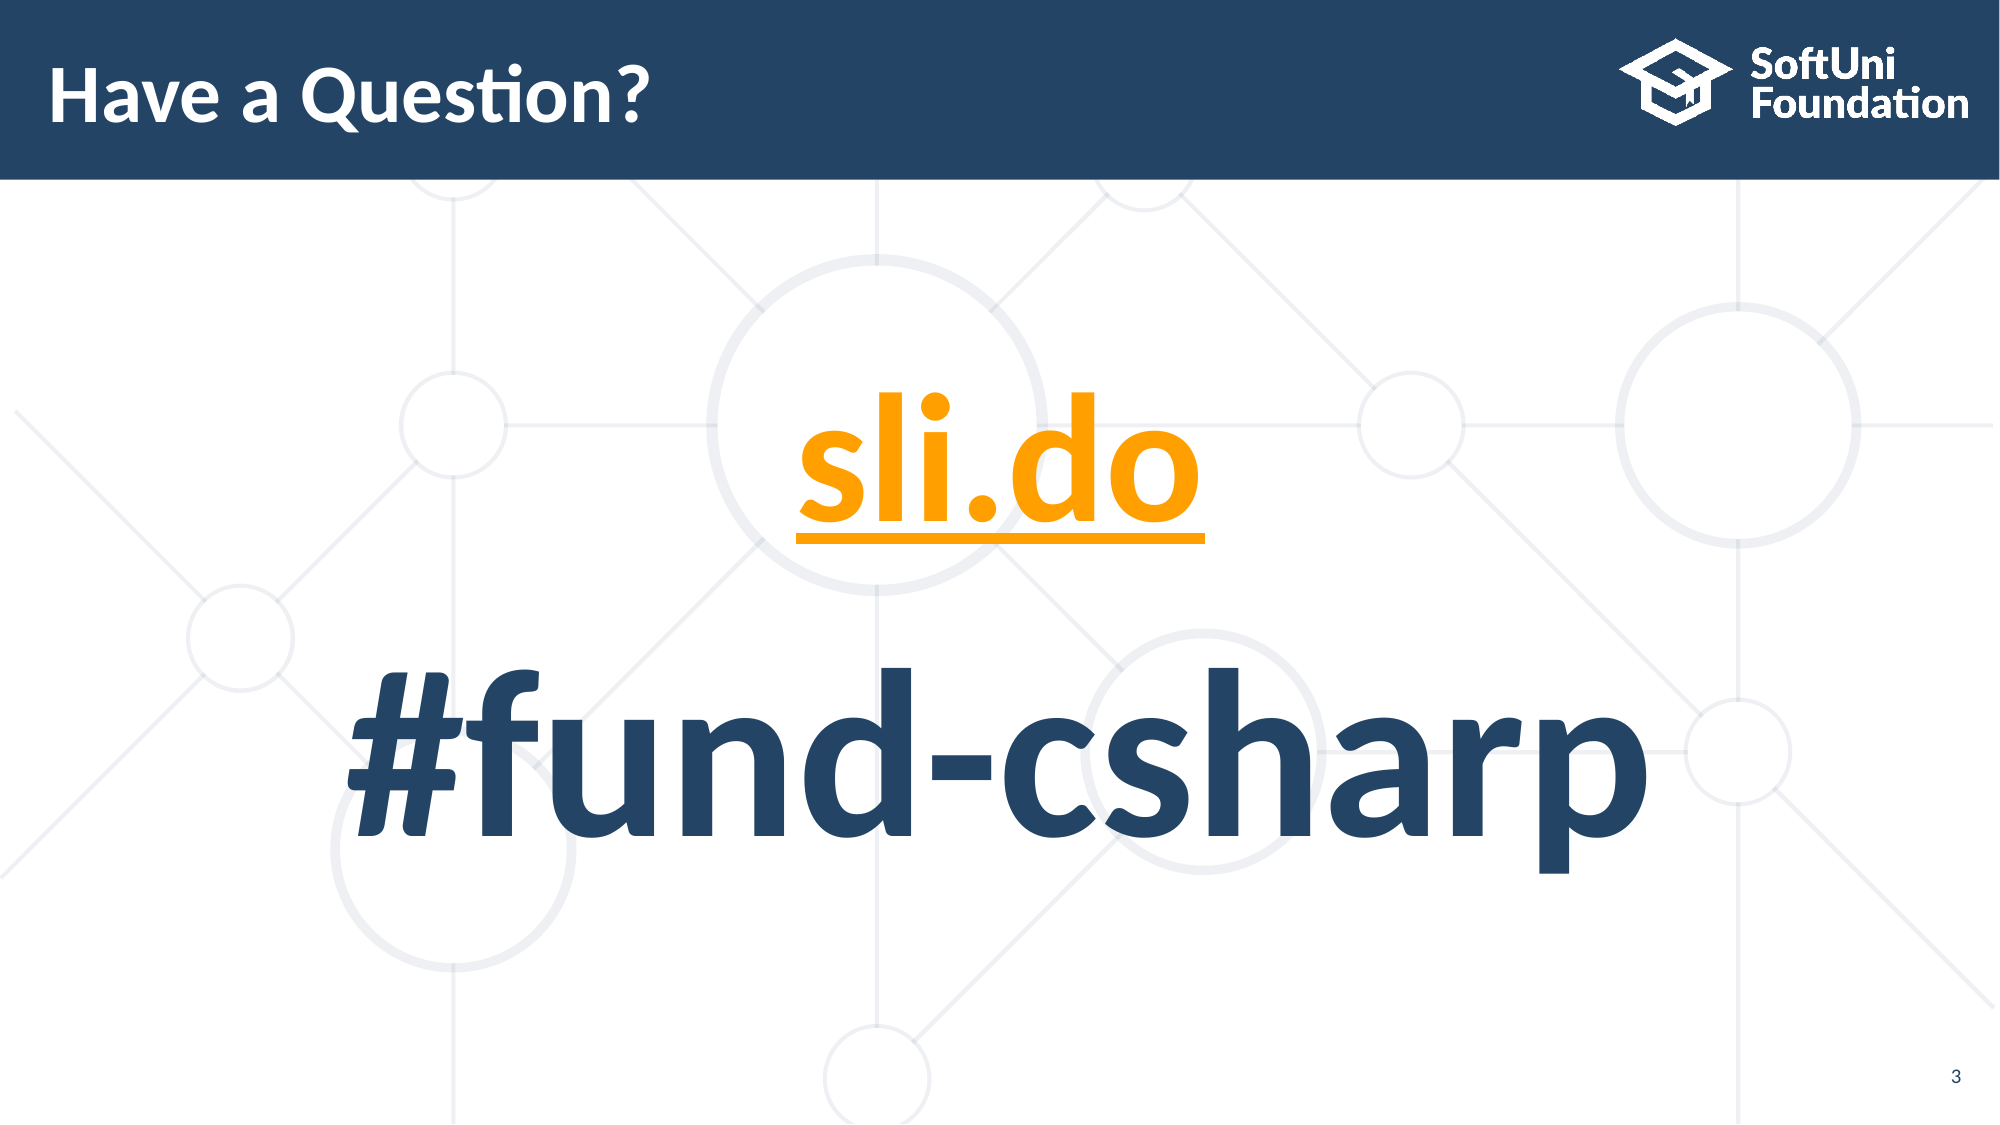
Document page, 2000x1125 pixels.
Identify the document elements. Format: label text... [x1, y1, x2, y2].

list sli.do #fund-csharp [31, 196, 1970, 1050]
title Have a Question? [31, 16, 1591, 162]
slide_number 3 [1896, 1049, 1968, 1101]
picture [1618, 38, 1968, 126]
